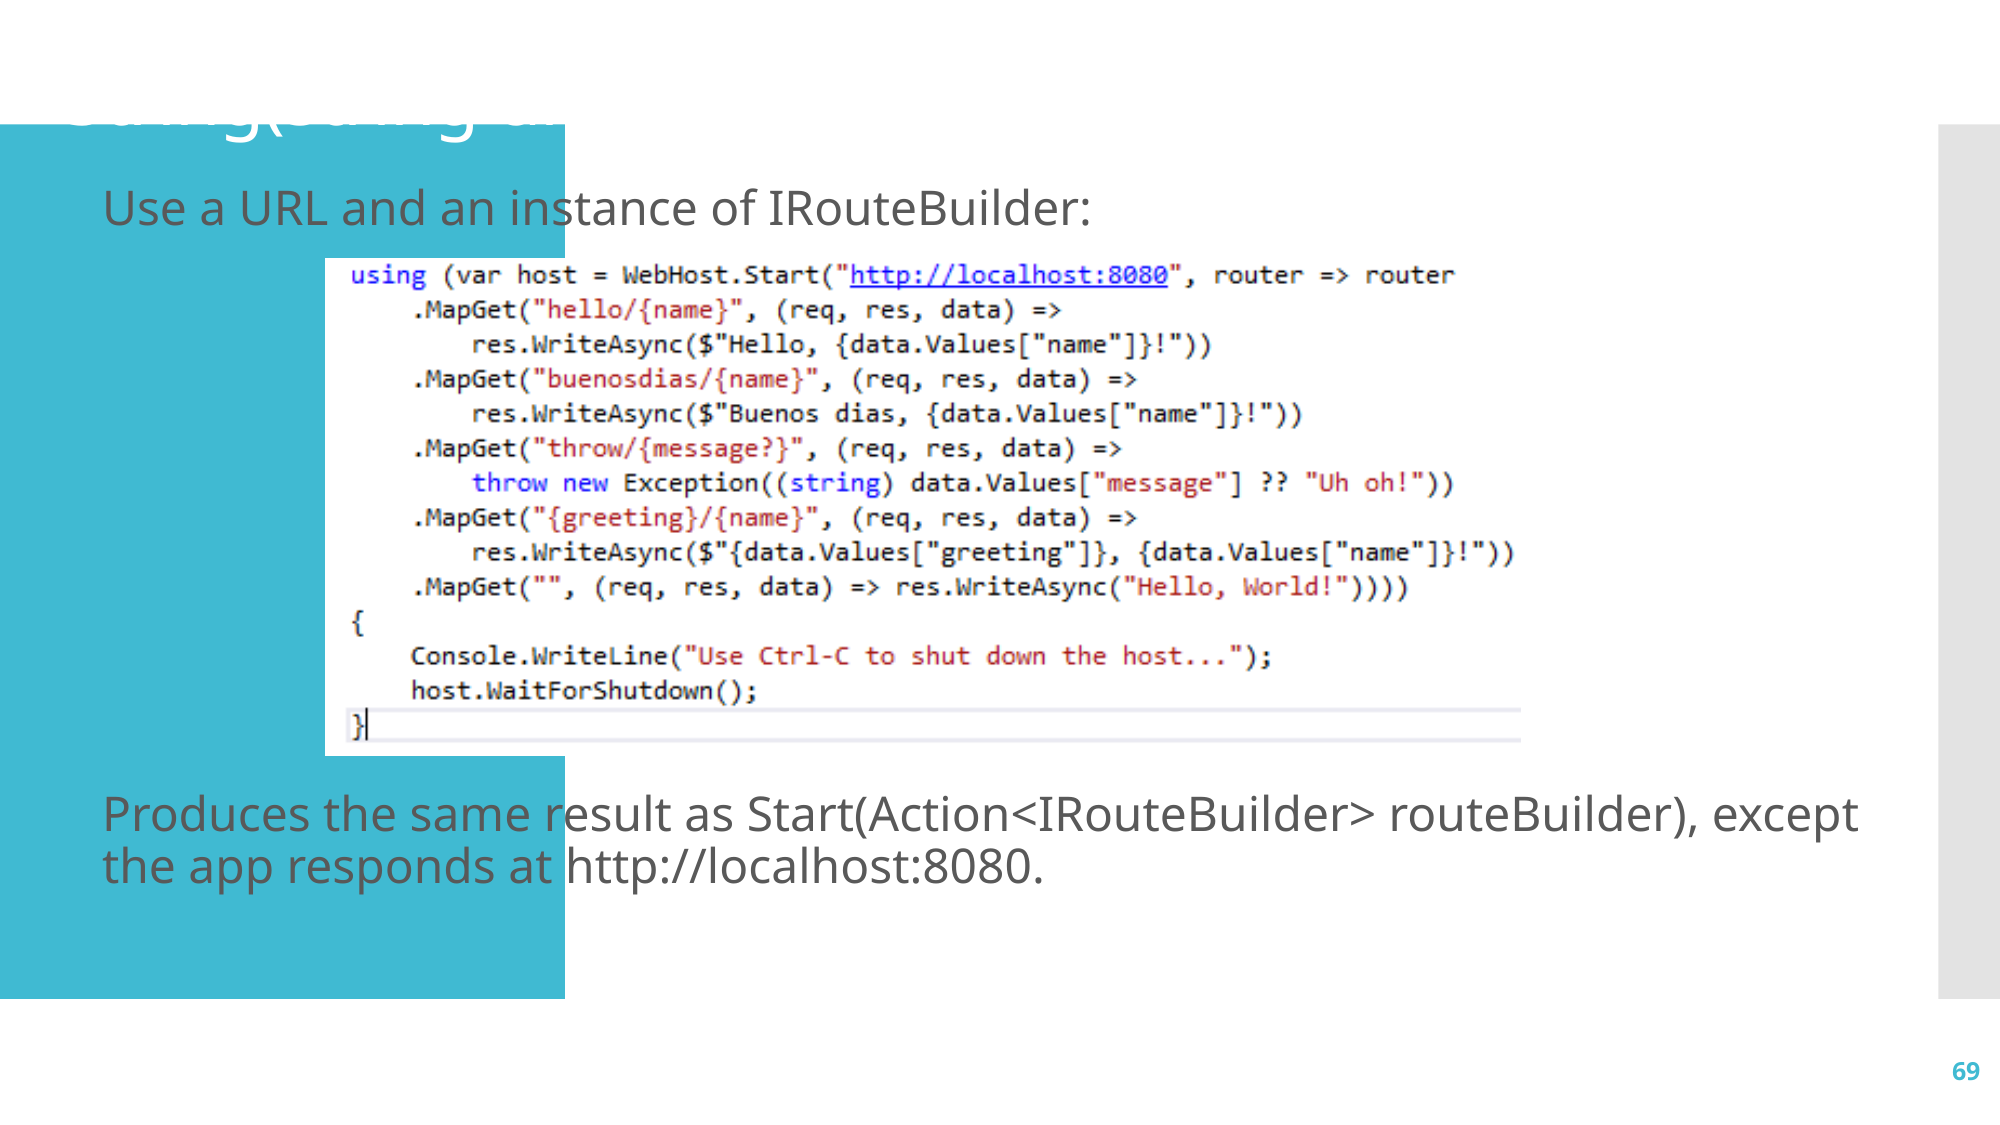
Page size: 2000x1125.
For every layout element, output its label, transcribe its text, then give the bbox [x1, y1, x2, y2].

picture [325, 257, 1521, 756]
title String(string url, Action<IRouteBuilder> routeBuilder) [49, 53, 1875, 150]
slide_number 69 [1744, 1042, 1996, 1103]
list Use a URL and an instance of IRouteBuilder: Produces the same result as Start(Action<IRouteBuilder> routeBuilder), except the app responds at http://localhost:8080. [87, 176, 1913, 902]
